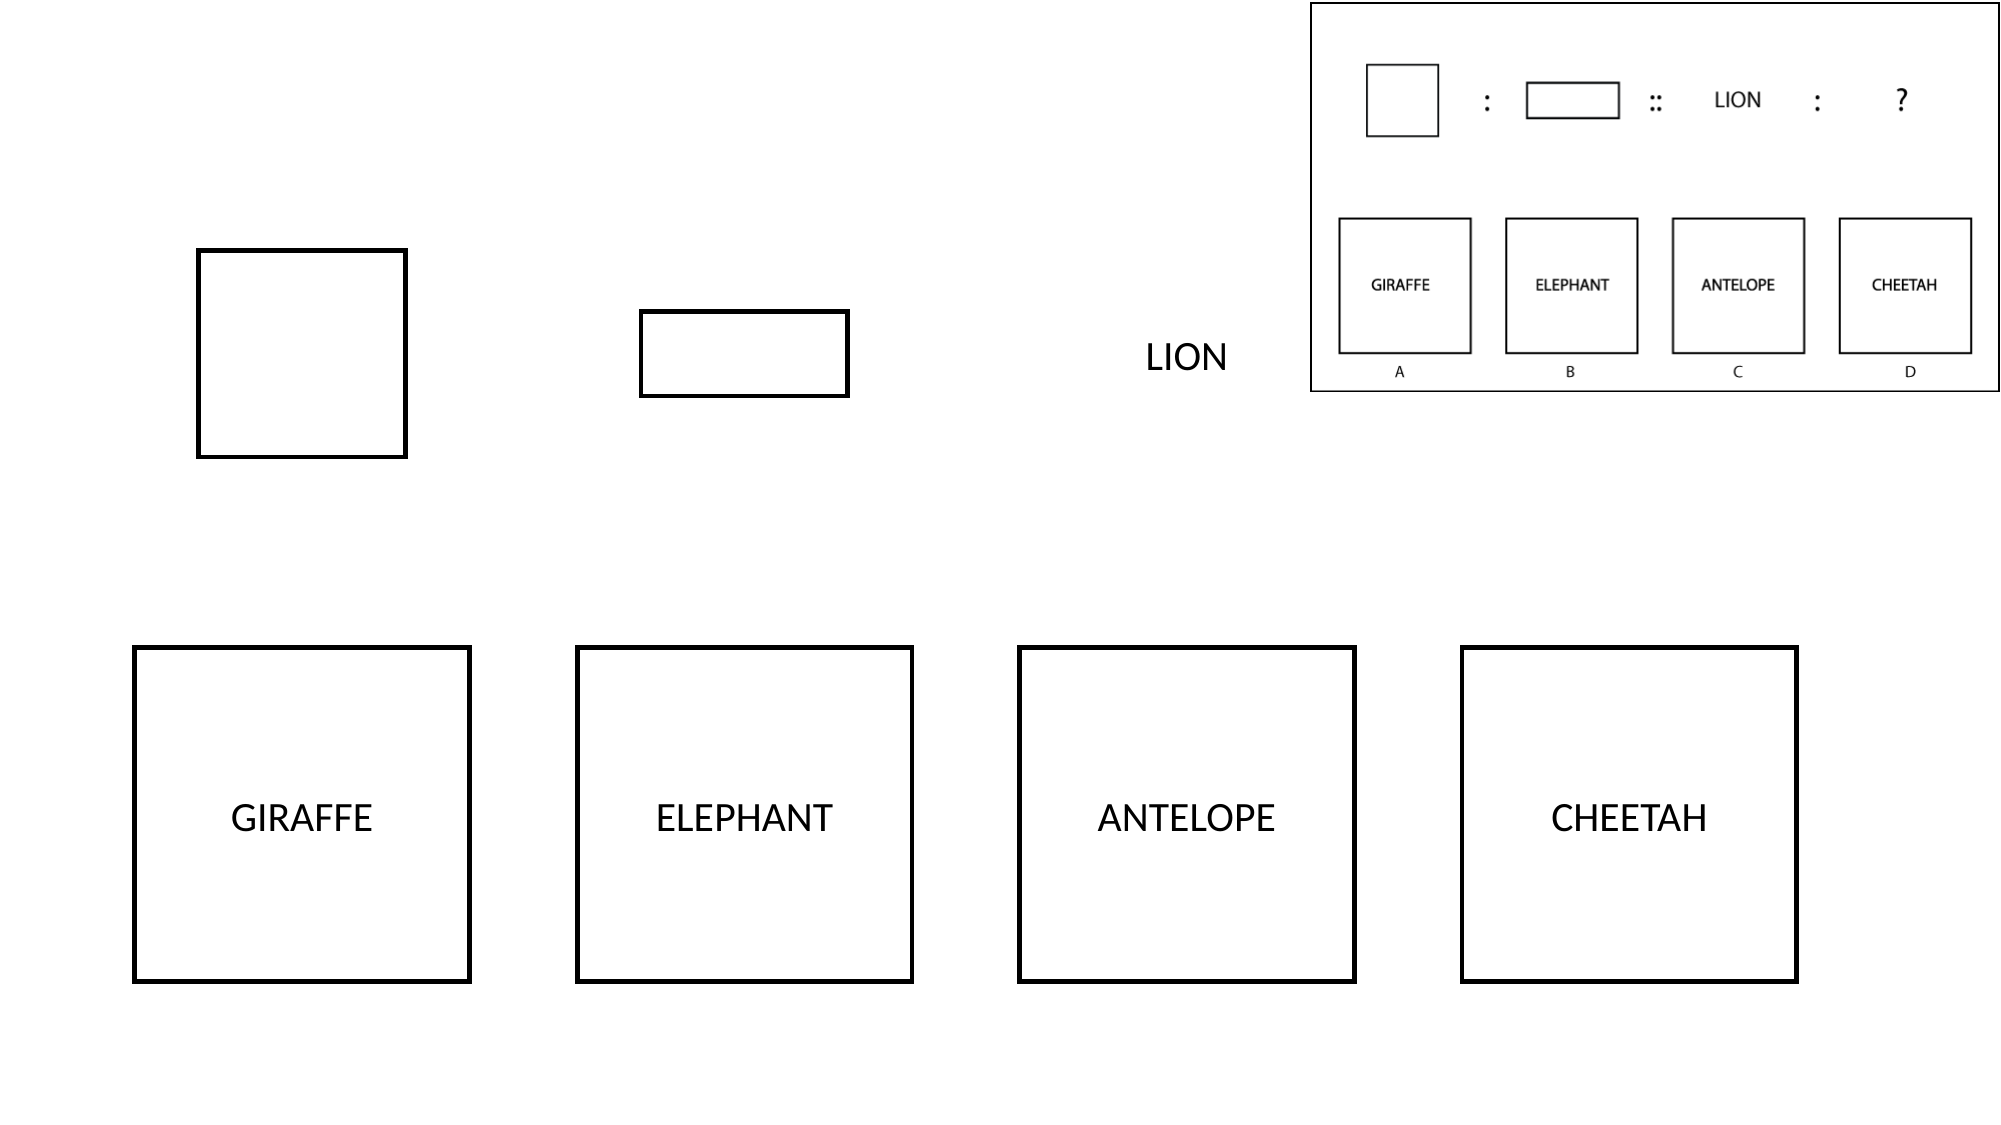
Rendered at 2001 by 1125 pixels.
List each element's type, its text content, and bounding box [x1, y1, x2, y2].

text_box GIRAFFE [134, 646, 471, 982]
text_box LION [1019, 186, 1355, 522]
text_box ANTELOPE [1019, 646, 1355, 982]
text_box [134, 186, 470, 521]
picture [1310, 2, 2000, 392]
text_box ELEPHANT [576, 646, 913, 982]
text_box CHEETAH [1461, 646, 1798, 982]
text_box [577, 186, 912, 521]
